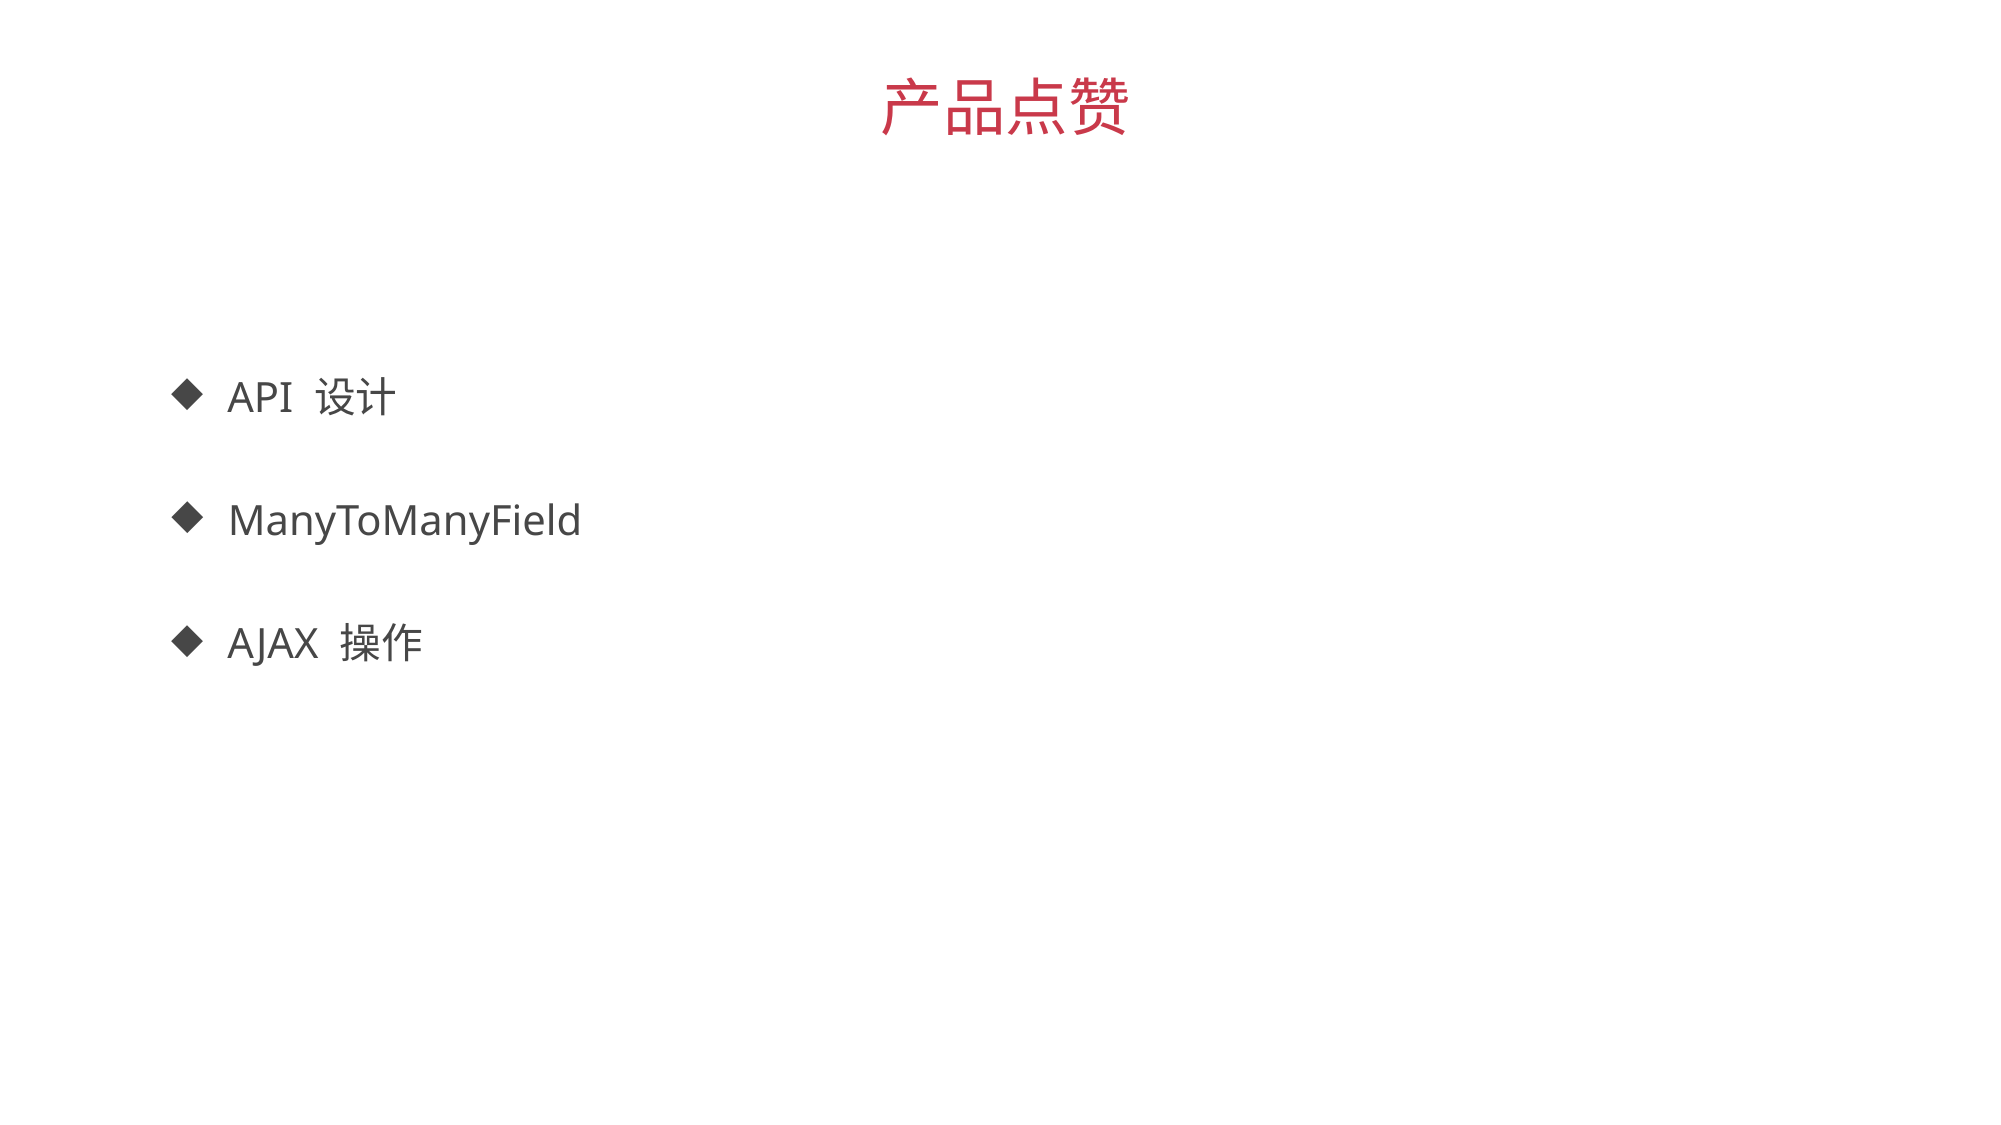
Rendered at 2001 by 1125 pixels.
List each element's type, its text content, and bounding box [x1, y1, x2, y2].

text_box ManyToManyField [89, 486, 1495, 552]
text_box API 设计 [88, 363, 1494, 428]
text_box AJAX 操作 [88, 609, 1494, 675]
text_box 产品点赞 [873, 60, 1139, 151]
